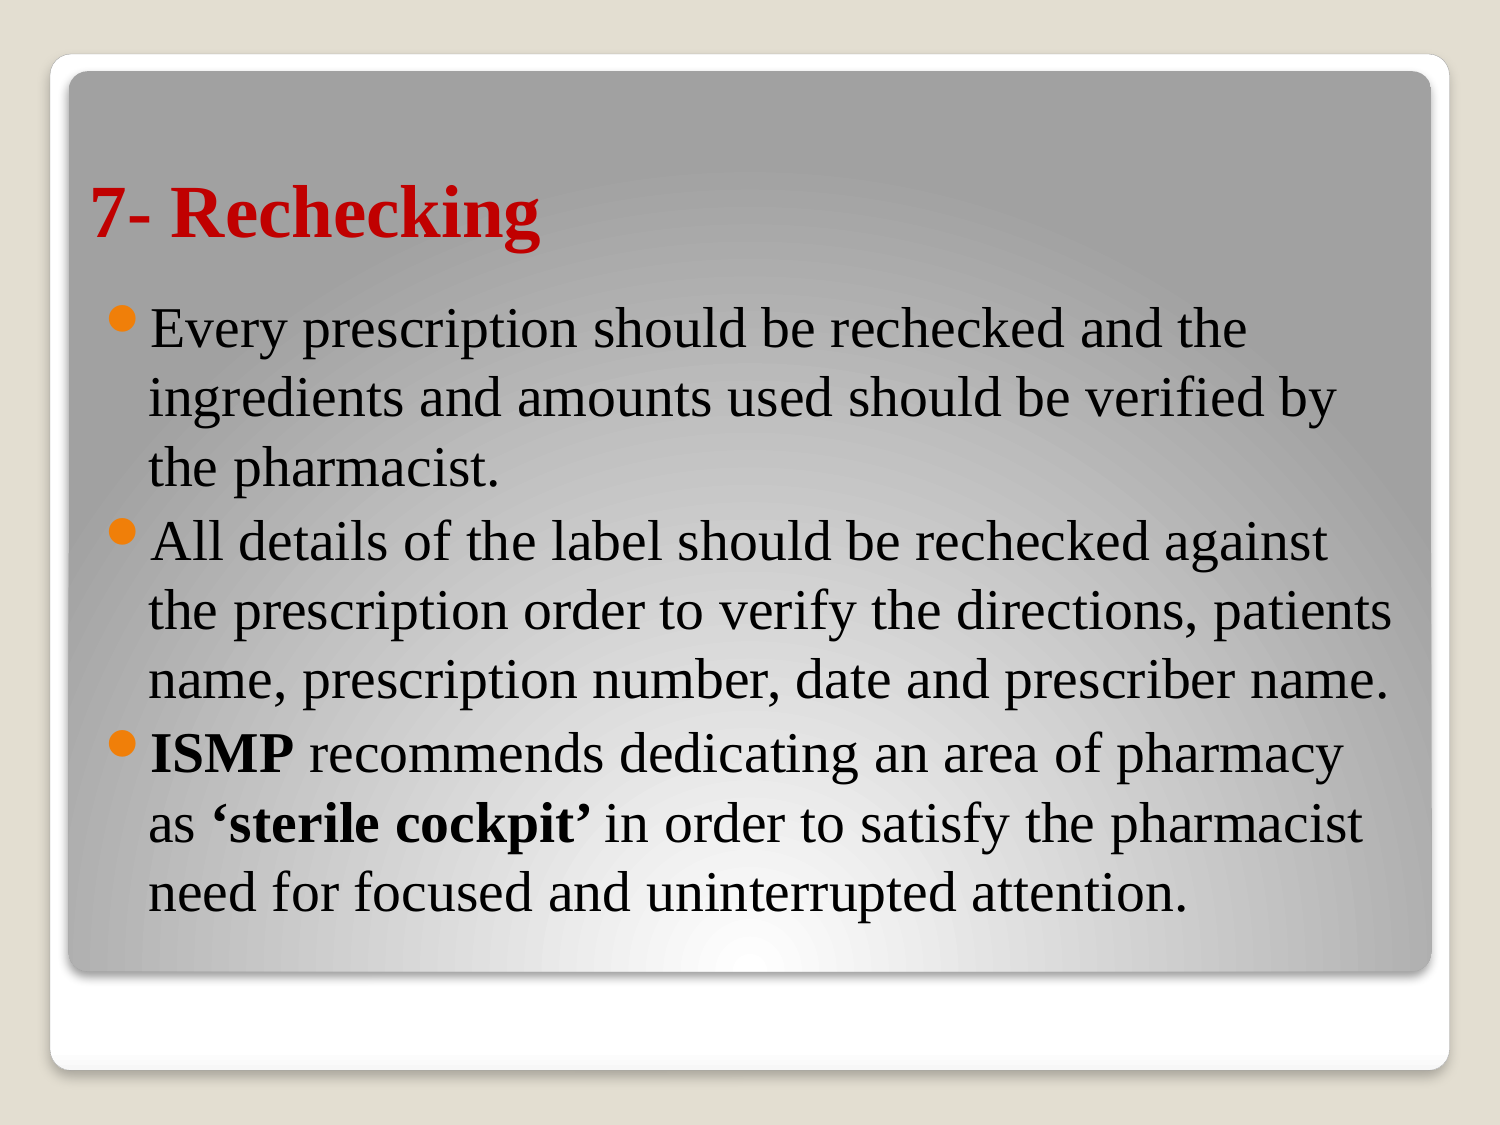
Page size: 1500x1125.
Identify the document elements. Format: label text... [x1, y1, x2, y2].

list Every prescription should be rechecked and the ingredients and amounts used should be verified by the pharmacist. All details of the label should be rechecked against the prescription order to verify the directions, patients name, prescription number, date and prescriber name. ISMP recommends dedicating an area of pharmacy as ‘sterile cockpit’ in order to satisfy the pharmacist need for focused and uninterrupted attention. [75, 275, 1418, 962]
title 7- Rechecking [75, 87, 1418, 260]
